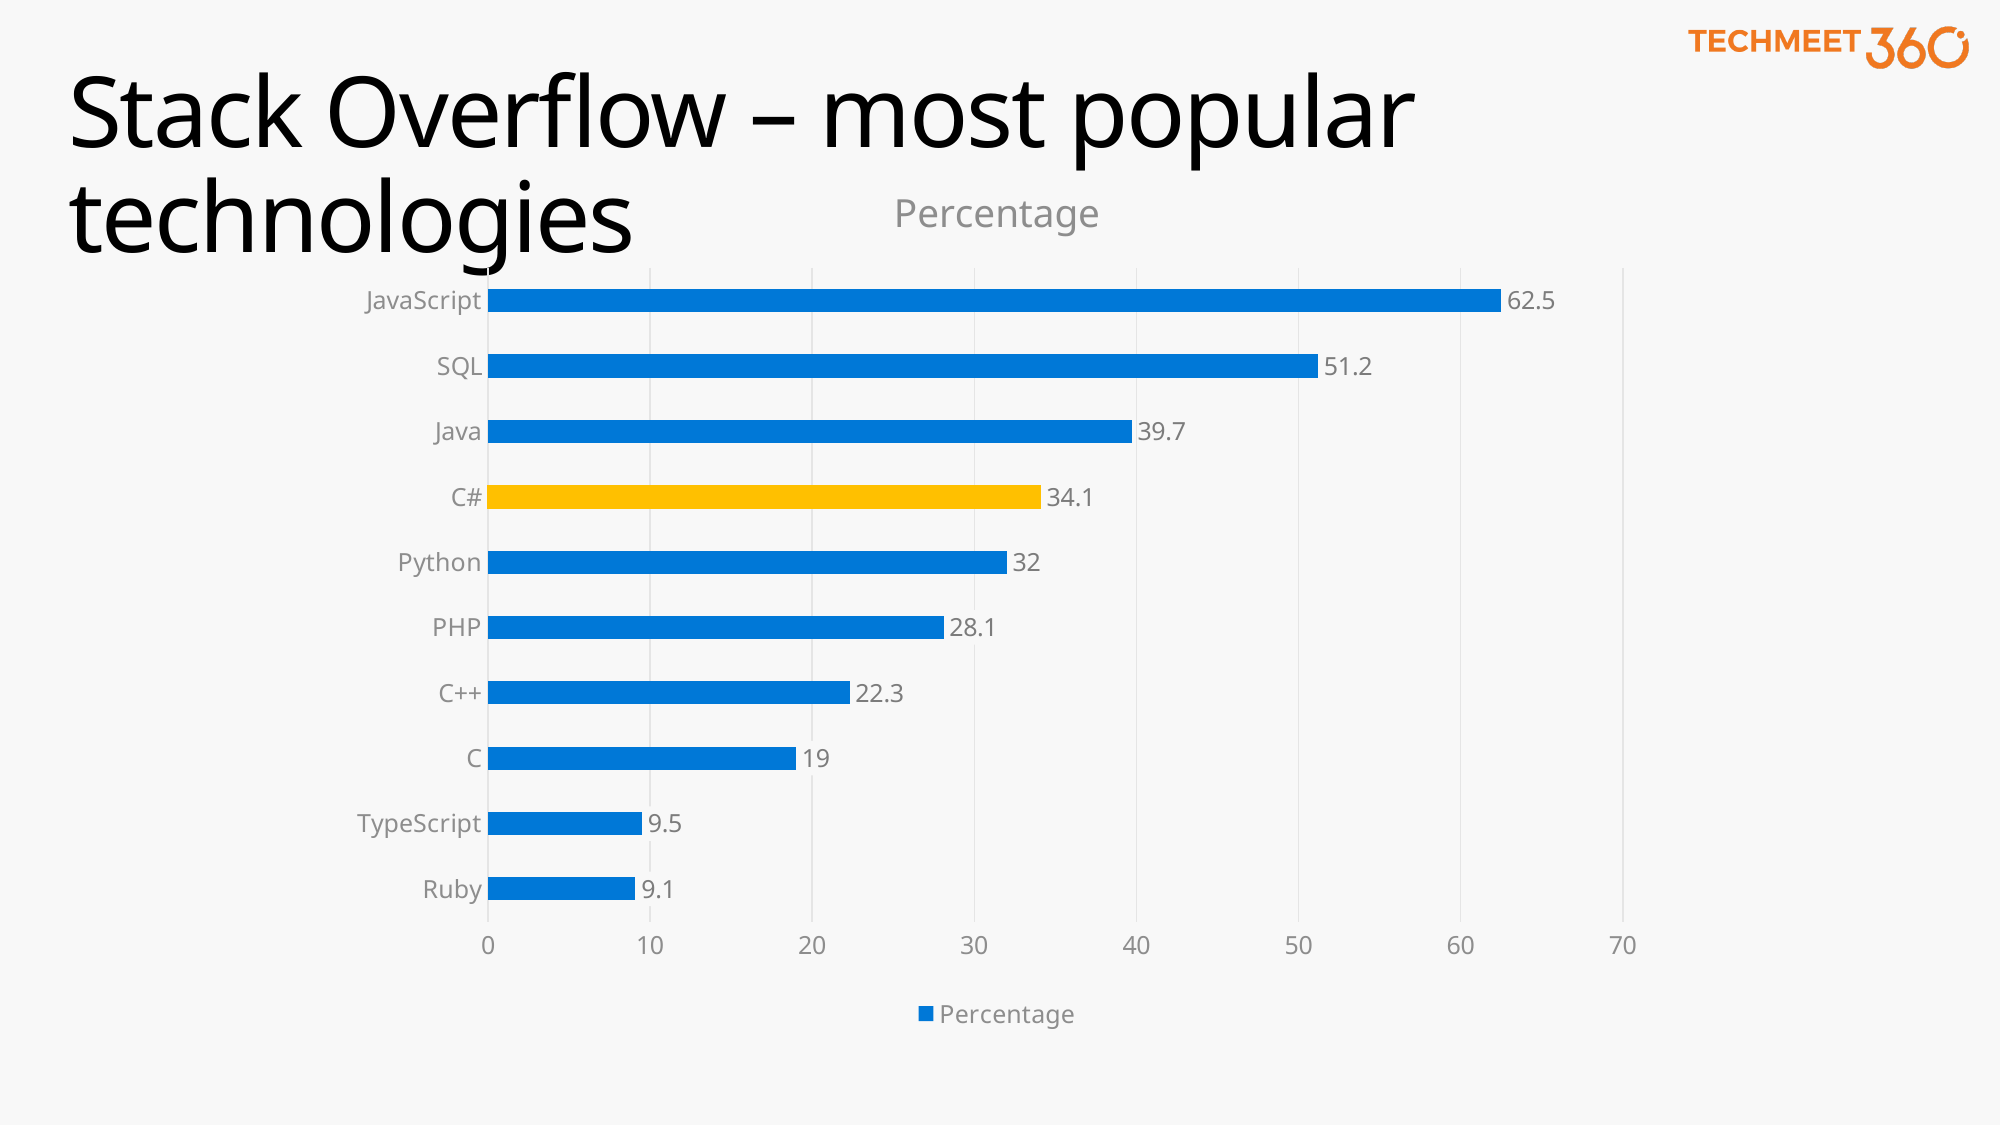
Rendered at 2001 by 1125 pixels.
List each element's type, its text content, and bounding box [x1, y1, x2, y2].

picture [1688, 26, 1969, 69]
chart [330, 147, 1664, 1038]
title Stack Overflow – most popular technologies [44, 47, 1848, 196]
